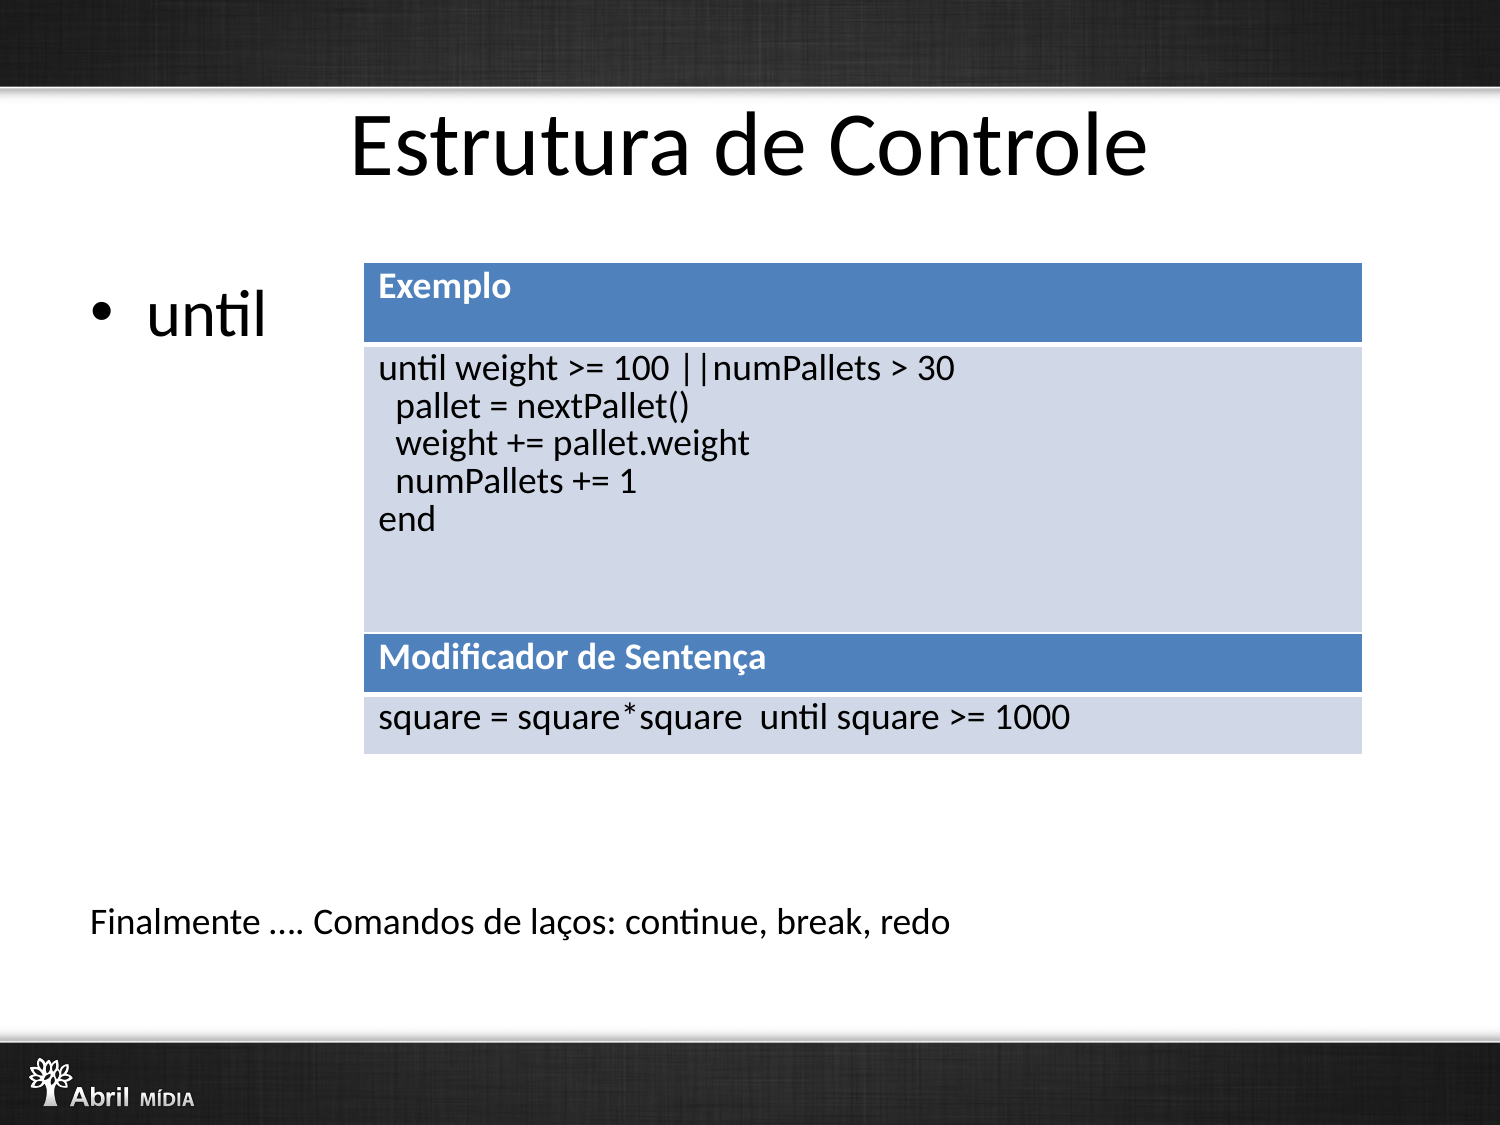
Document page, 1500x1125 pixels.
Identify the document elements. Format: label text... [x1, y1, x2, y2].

table_cell square = square*square until square >= 1000 [364, 697, 1362, 754]
title Estrutura de Controle [75, 45, 1425, 233]
text_box Finalmente …. Comandos de laços: continue, break, redo [74, 860, 995, 1004]
table_header Exemplo [364, 263, 1362, 342]
list until [75, 262, 362, 436]
table_cell until weight >= 100 ||numPallets > 30 pallet = nextPallet() weight += pallet.weight numPallets += 1 end [364, 347, 1362, 632]
table_header Modificador de Sentença [364, 634, 1362, 692]
picture [0, 0, 1500, 1125]
